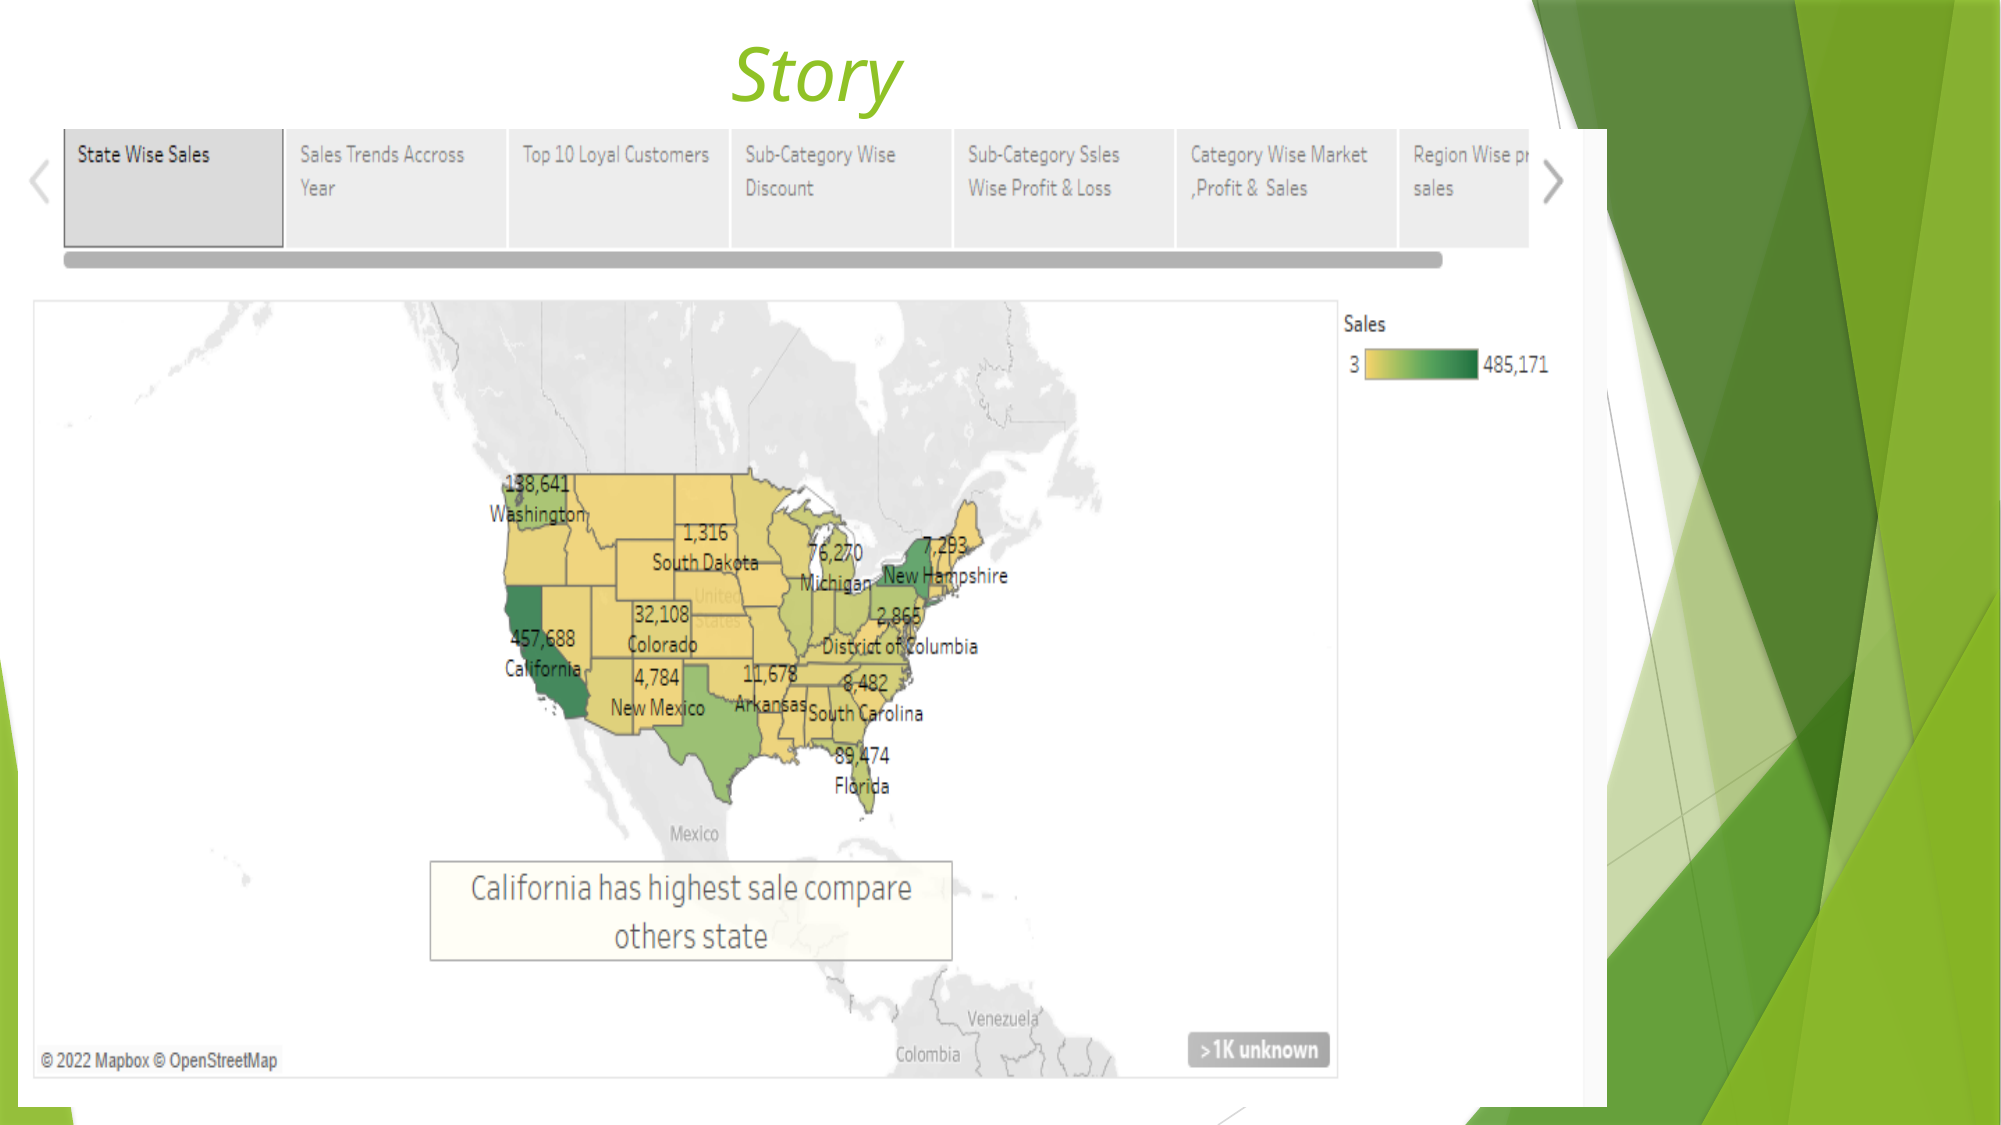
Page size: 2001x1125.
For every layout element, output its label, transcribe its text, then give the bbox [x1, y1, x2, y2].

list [17, 128, 1607, 1107]
title Story [111, 18, 1522, 128]
